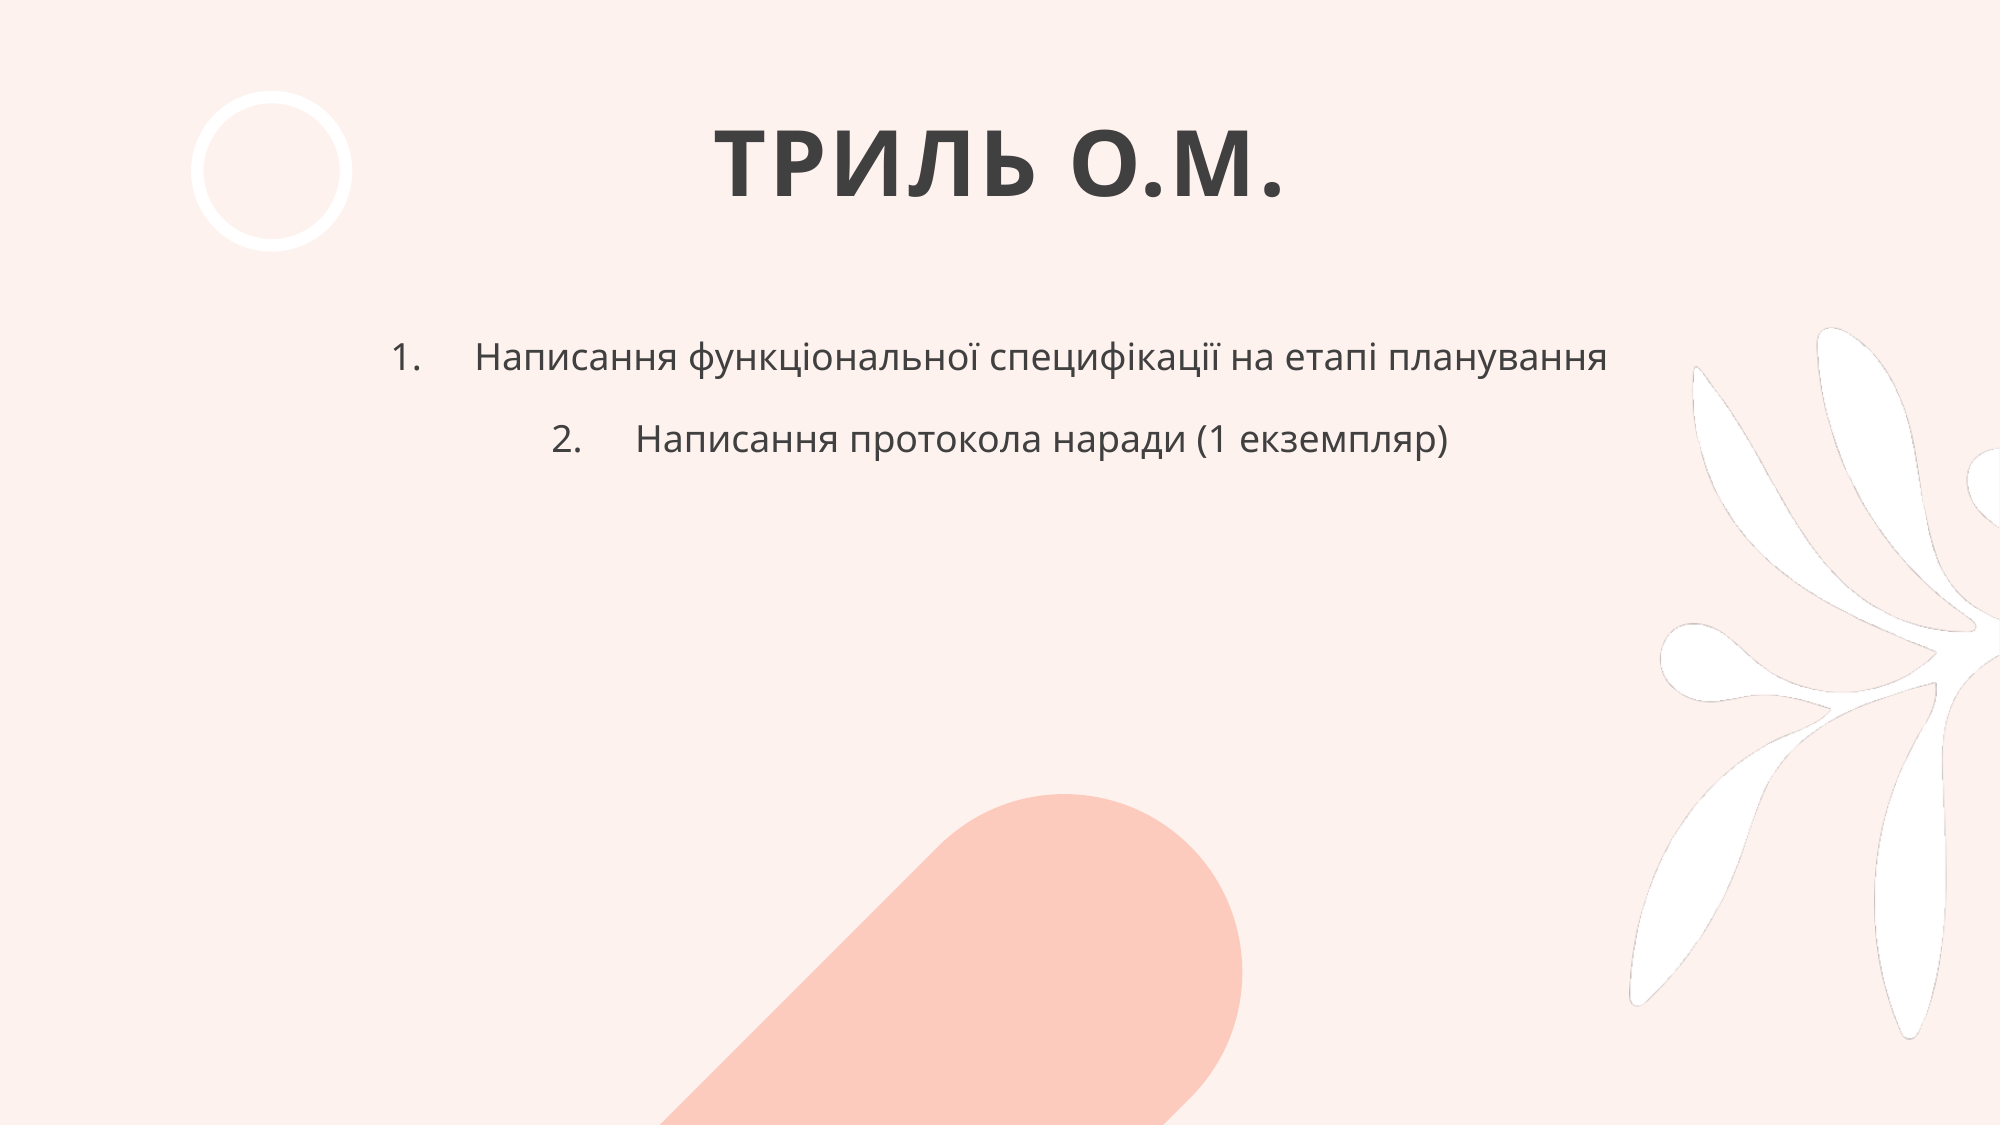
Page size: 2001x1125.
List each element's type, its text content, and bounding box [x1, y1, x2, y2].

picture [1587, 231, 2000, 1081]
list Написання функціональної специфікації на етапі планування Написання протокола наради (1 екземпляр) [227, 325, 1773, 980]
title Триль О.М. [62, 7, 1938, 326]
